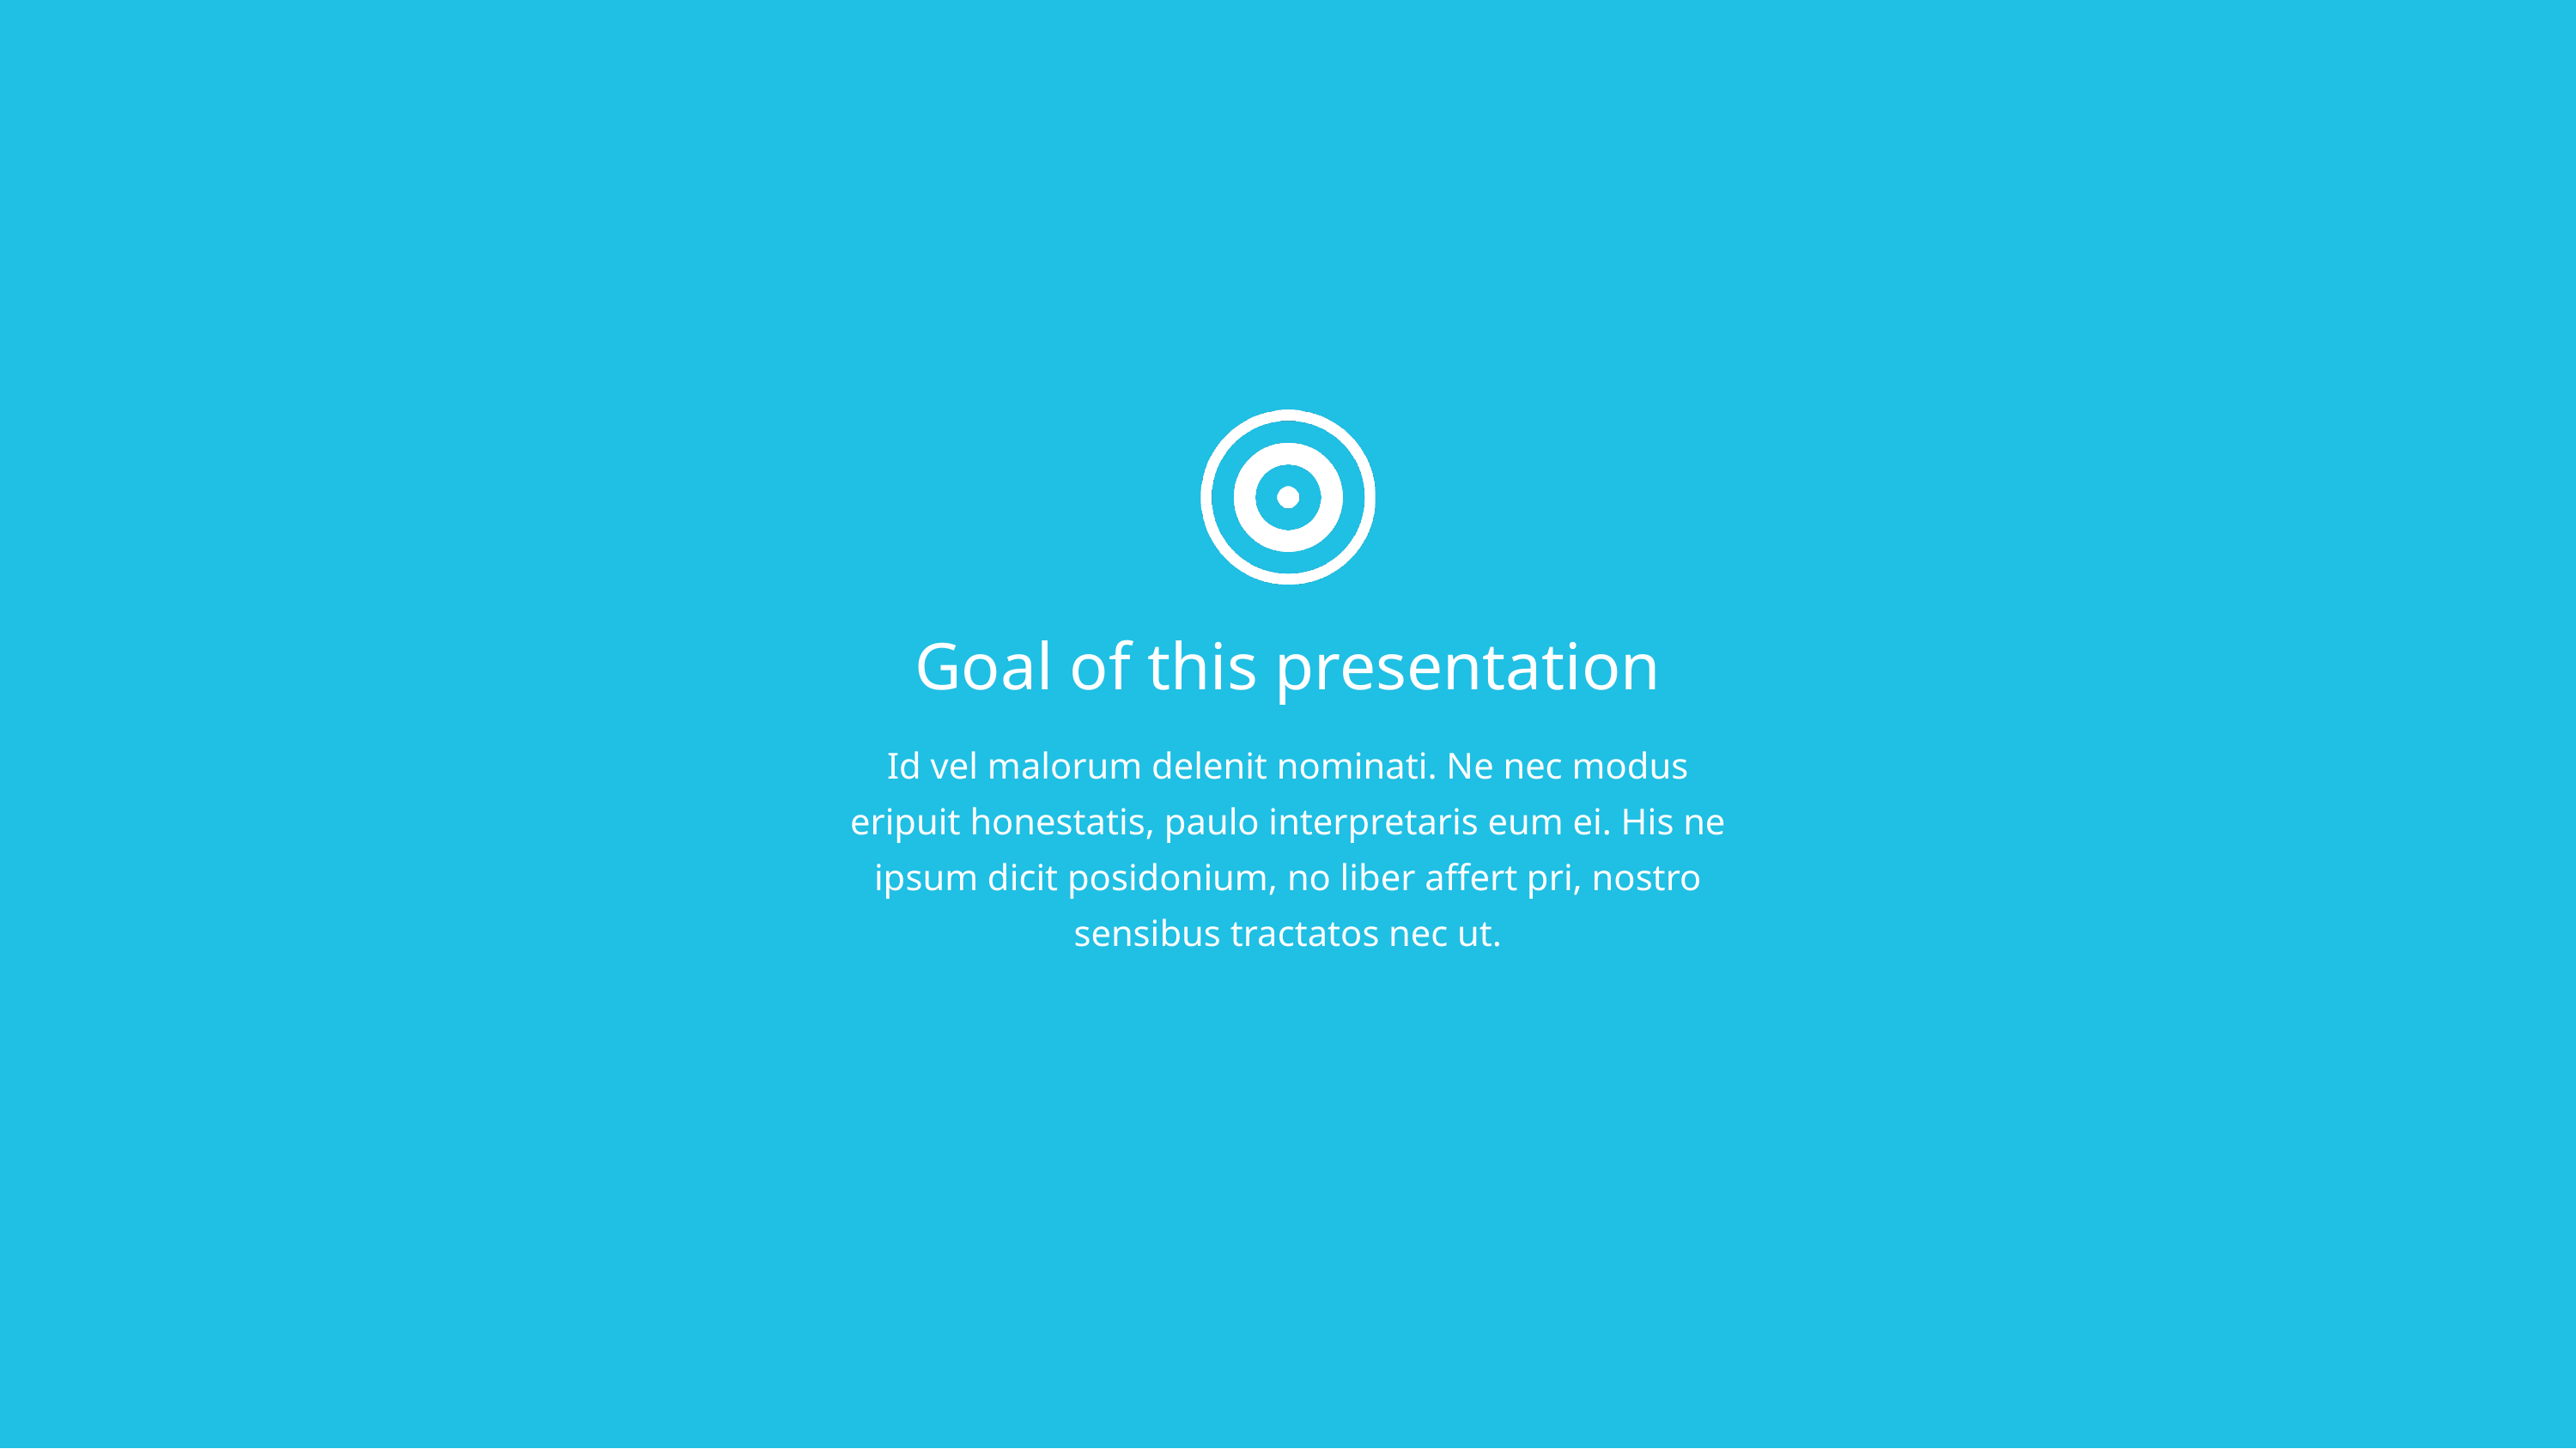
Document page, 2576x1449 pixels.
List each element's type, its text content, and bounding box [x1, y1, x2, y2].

picture [1200, 409, 1376, 585]
list Goal of this presentation [823, 618, 1753, 724]
list Id vel malorum delenit nominati. Ne nec modus eripuit honestatis, paulo interpretaris eum ei. His ne ipsum dicit posidonium, no liber affert pri, nostro sensibus tractatos nec ut. [823, 724, 1753, 1008]
